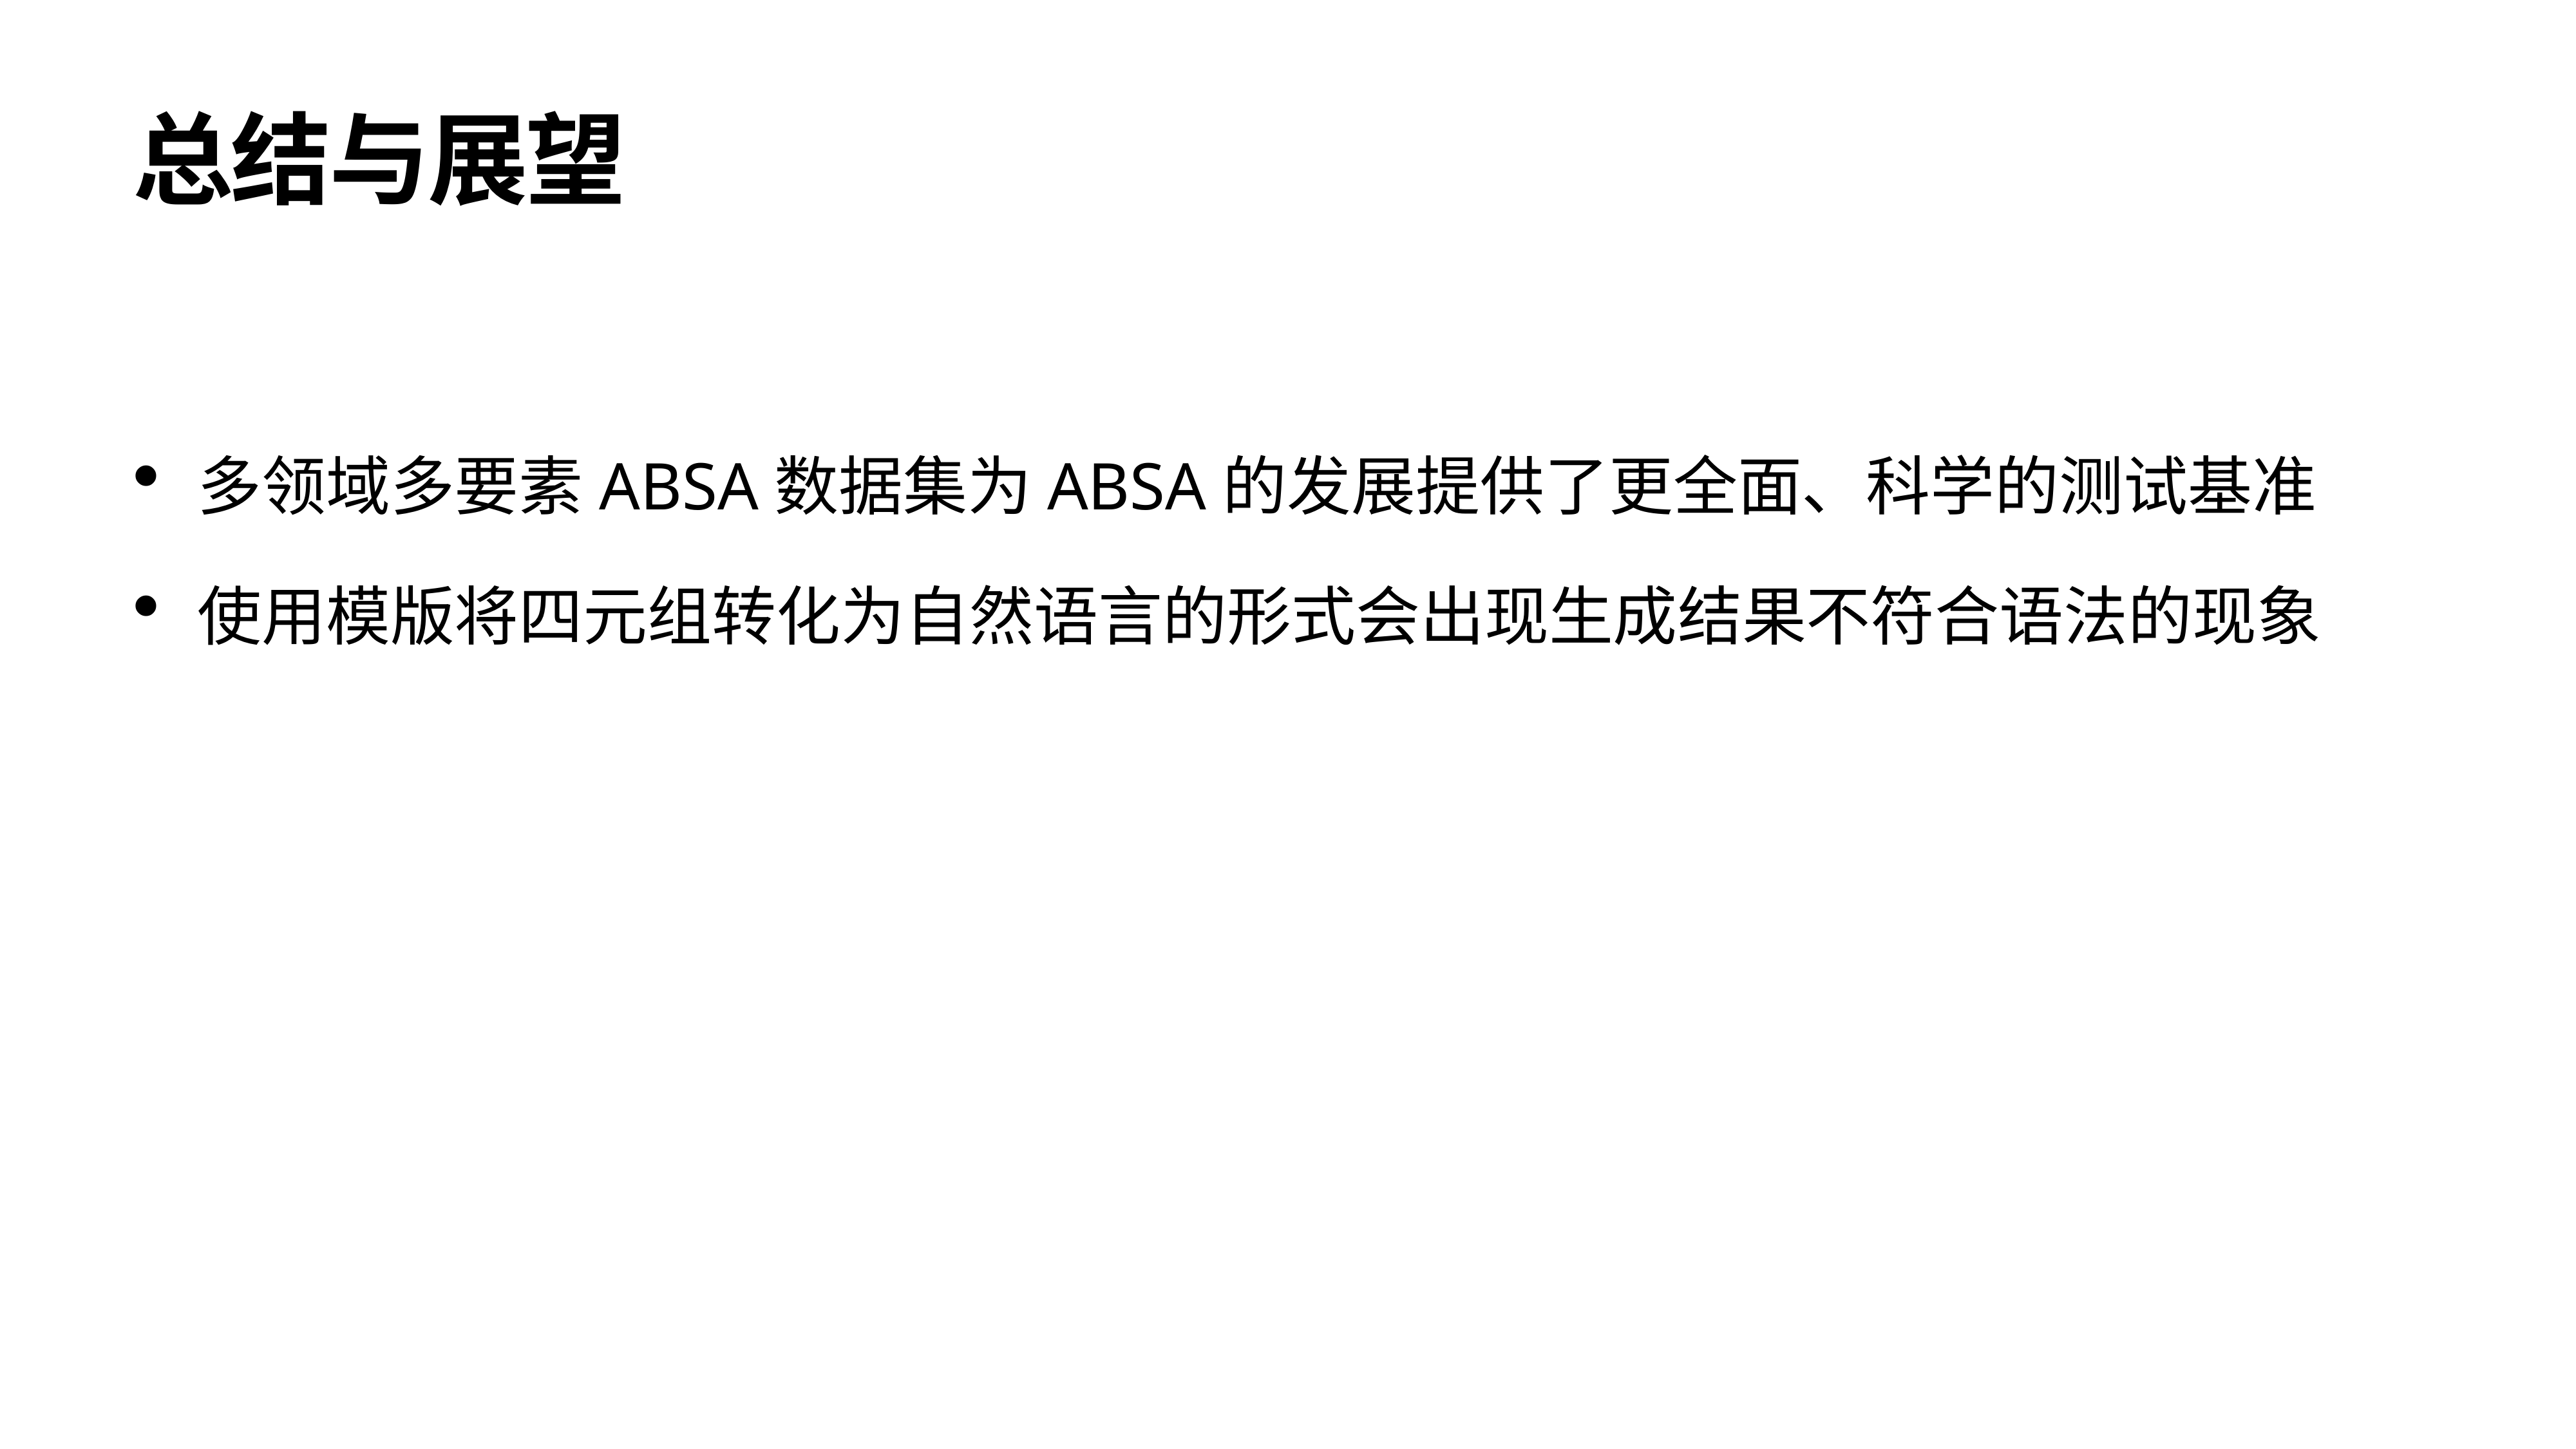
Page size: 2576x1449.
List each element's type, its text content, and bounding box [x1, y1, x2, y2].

list 多领域多要素ABSA数据集为ABSA的发展提供了更全面、科学的测试基准 使用模版将四元组转化为自然语言的形式会出现生成结果不符合语法的现象 [127, 448, 2449, 1321]
title 总结与展望 [127, 113, 2449, 266]
